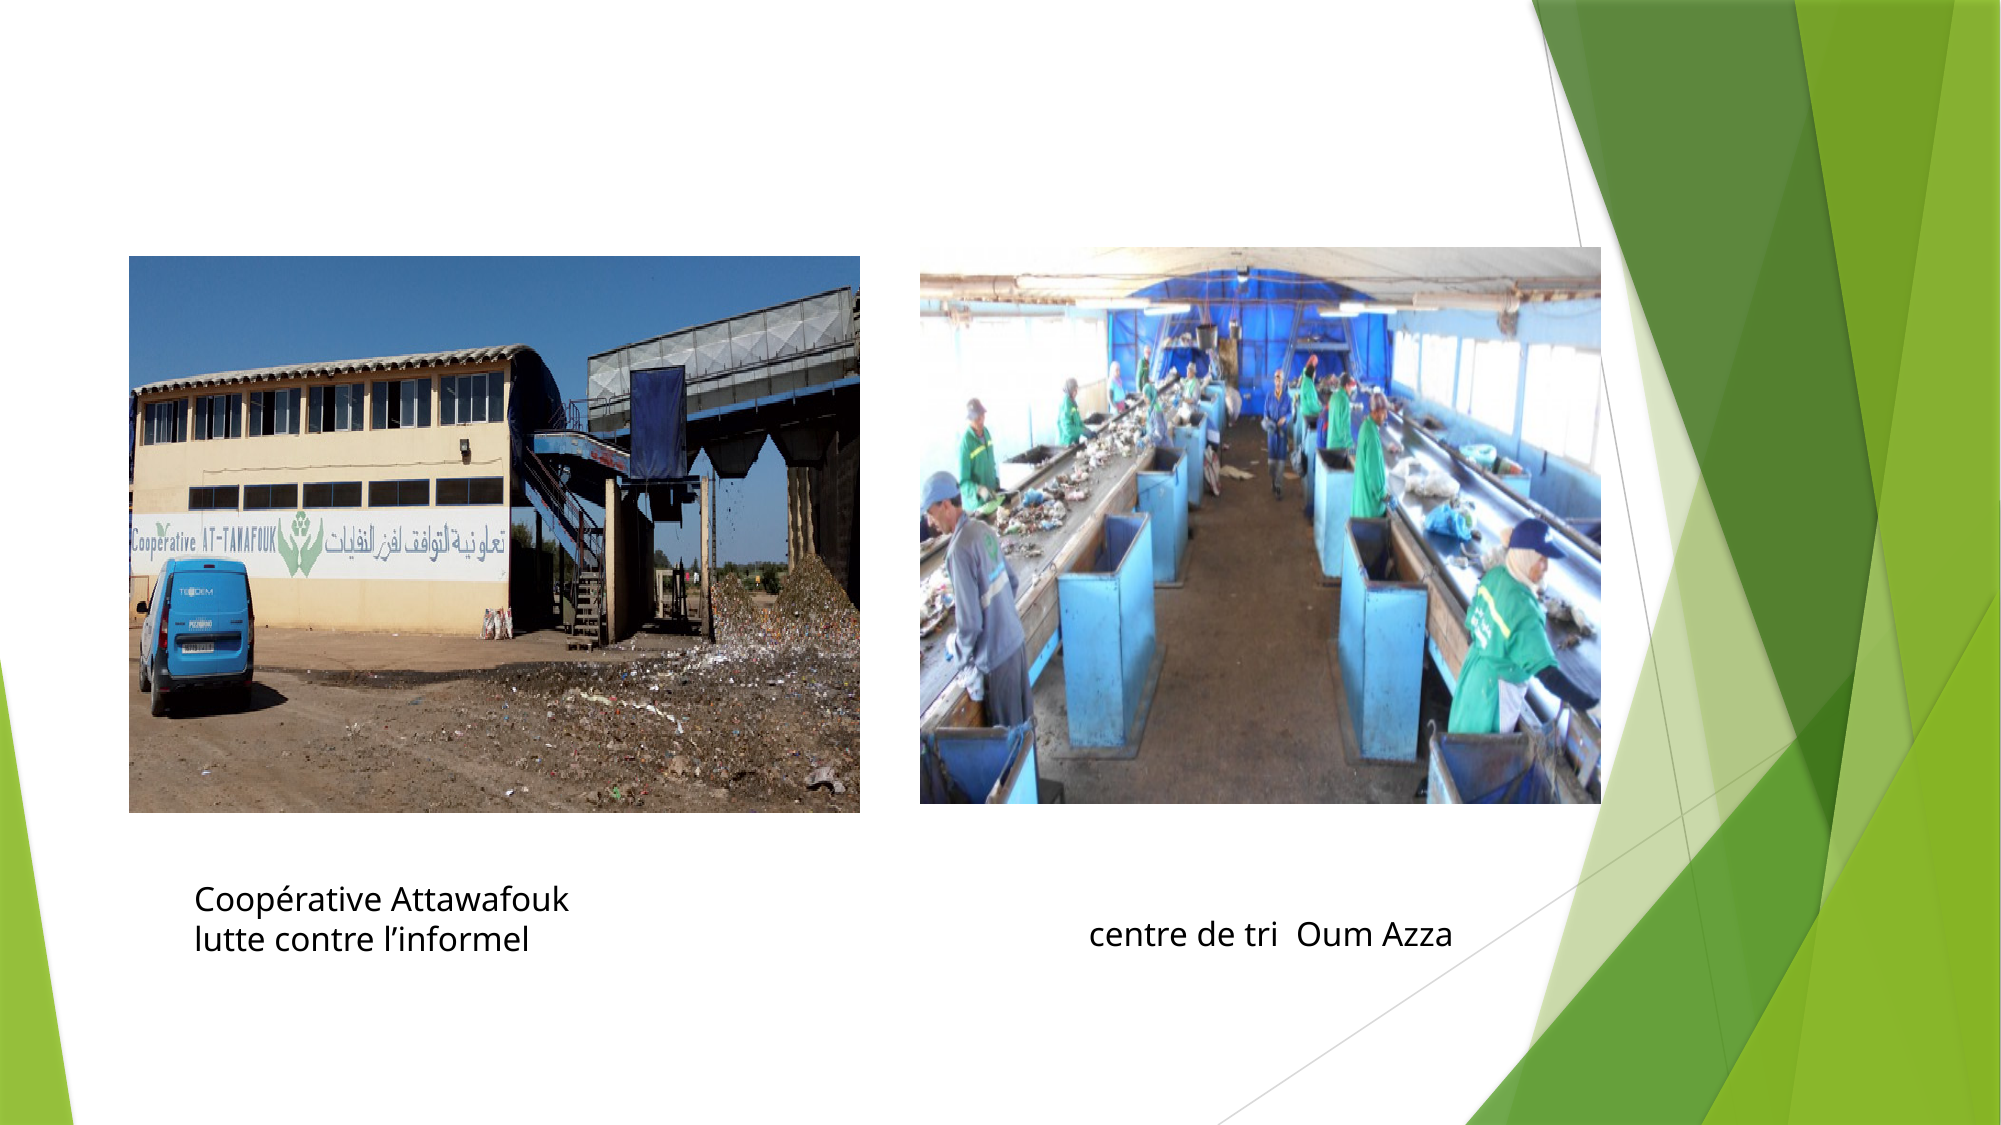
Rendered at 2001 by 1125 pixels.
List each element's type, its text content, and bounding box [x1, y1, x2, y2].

text_box Coopérative Attawafouk lutte contre l’informel [179, 870, 648, 966]
text_box centre de tri Oum Azza [940, 901, 1602, 962]
picture [919, 246, 1601, 805]
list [129, 255, 861, 813]
